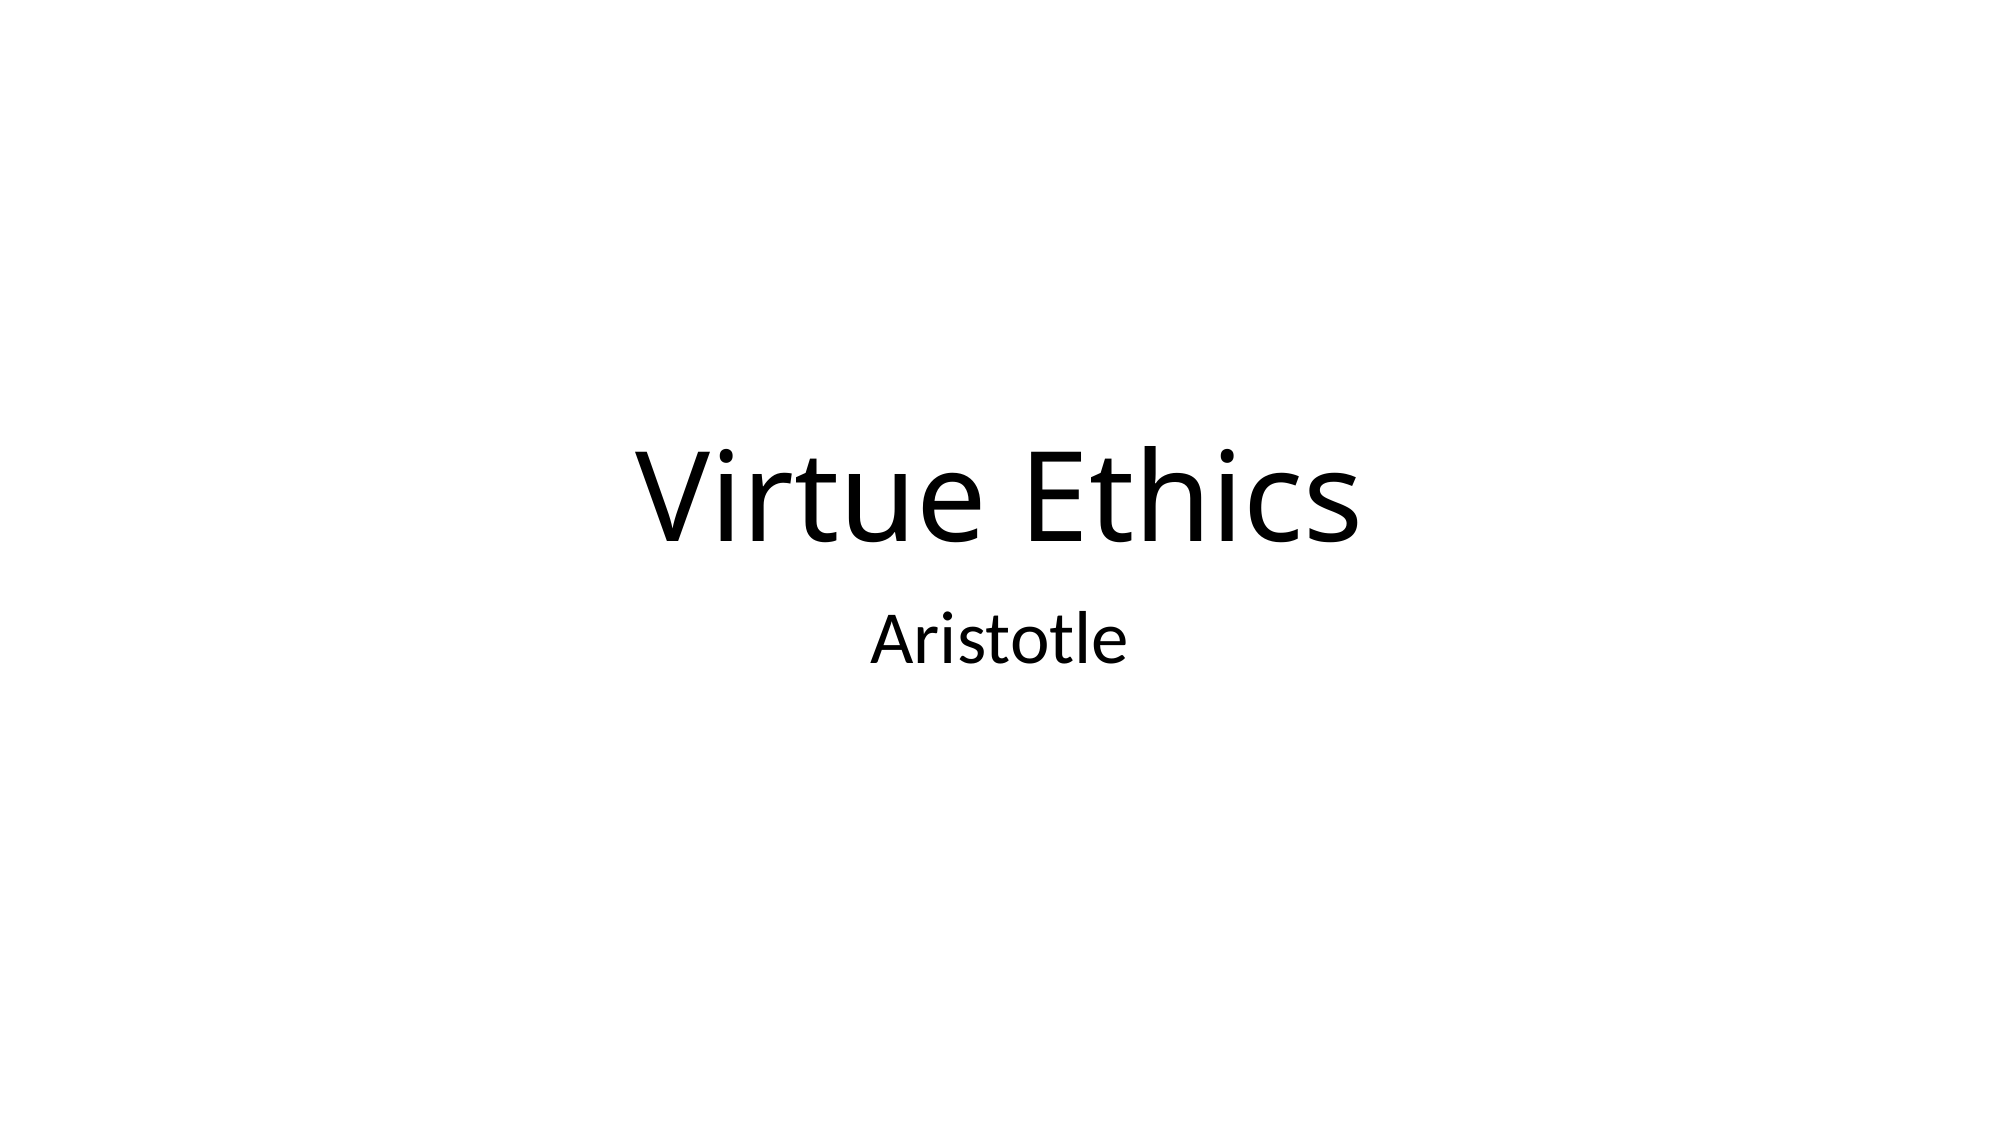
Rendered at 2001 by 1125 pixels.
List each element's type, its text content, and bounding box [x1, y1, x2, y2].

title Virtue Ethics [249, 184, 1750, 576]
subtitle Aristotle [249, 590, 1750, 738]
